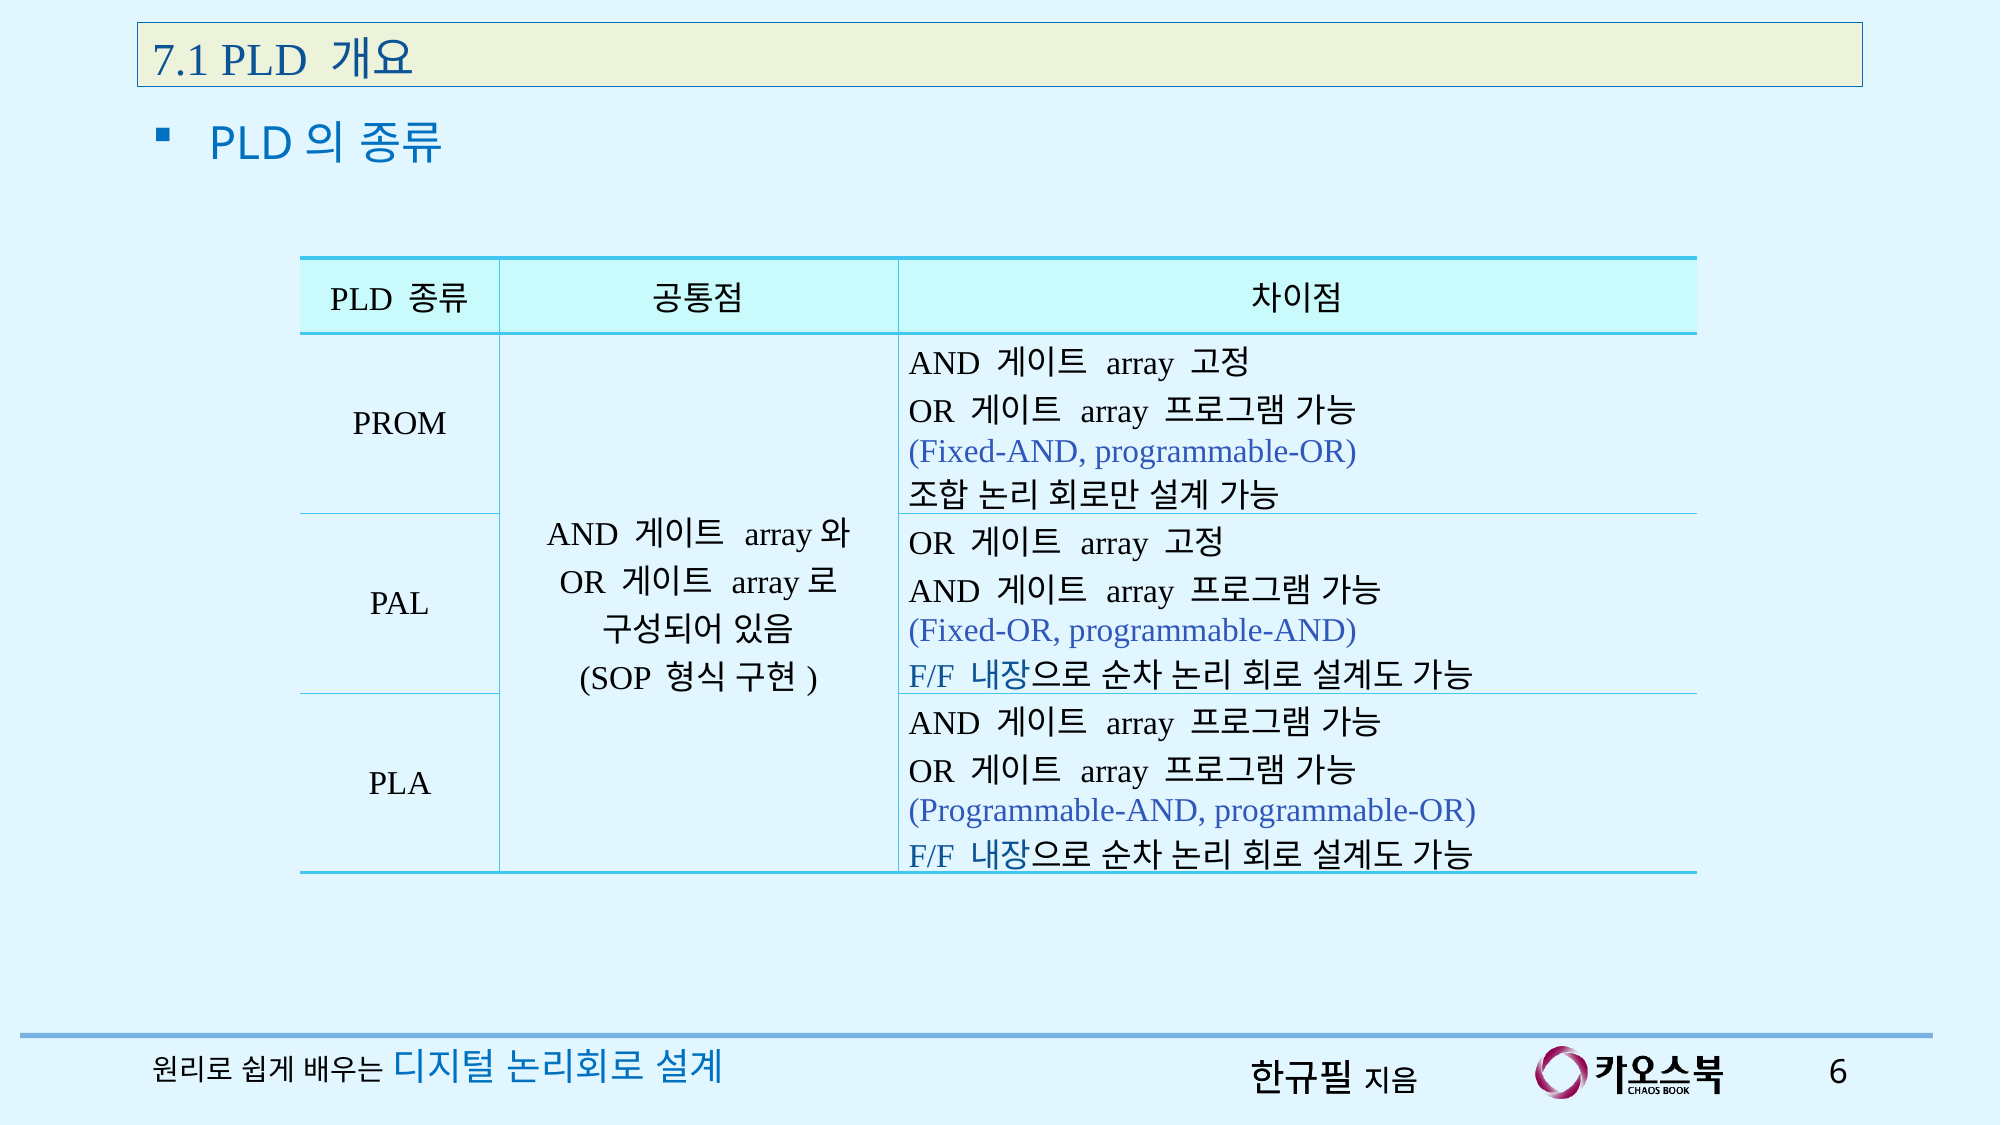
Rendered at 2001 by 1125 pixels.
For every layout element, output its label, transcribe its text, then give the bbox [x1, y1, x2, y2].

footer 원리로 쉽게 배우는 디지털 논리회로 설계 [137, 1035, 832, 1096]
table_header 차이점 [899, 260, 1697, 332]
table_cell PAL [300, 514, 499, 693]
slide_number 6 [1769, 1042, 1863, 1103]
table_cell PROM [300, 335, 499, 513]
table_header PLD 종류 [300, 260, 499, 332]
table_cell AND 게이트 array 프로그램 가능 OR 게이트 array 프로그램 가능 (Programmable-AND, programmable-OR) F/F 내장으로 순차 논리 회로 설계도 가능 [899, 694, 1697, 871]
table_cell AND 게이트 array 고정 OR 게이트 array 프로그램 가능 (Fixed-AND, programmable-OR) 조합 논리 회로만 설계 가능 [899, 335, 1697, 513]
table_cell OR 게이트 array 고정 AND 게이트 array 프로그램 가능 (Fixed-OR, programmable-AND) F/F 내장으로 순차 논리 회로 설계도 가능 [899, 514, 1697, 693]
table_cell AND 게이트 array와 OR 게이트 array로 구성되어 있음 (SOP 형식 구현) [500, 335, 898, 871]
picture [1535, 1046, 1723, 1099]
text_box PLD의 종류 [137, 106, 1138, 176]
text_box 7.1 PLD 개요 [137, 22, 1863, 87]
table_header 공통점 [500, 260, 898, 332]
table_cell PLA [300, 694, 499, 871]
